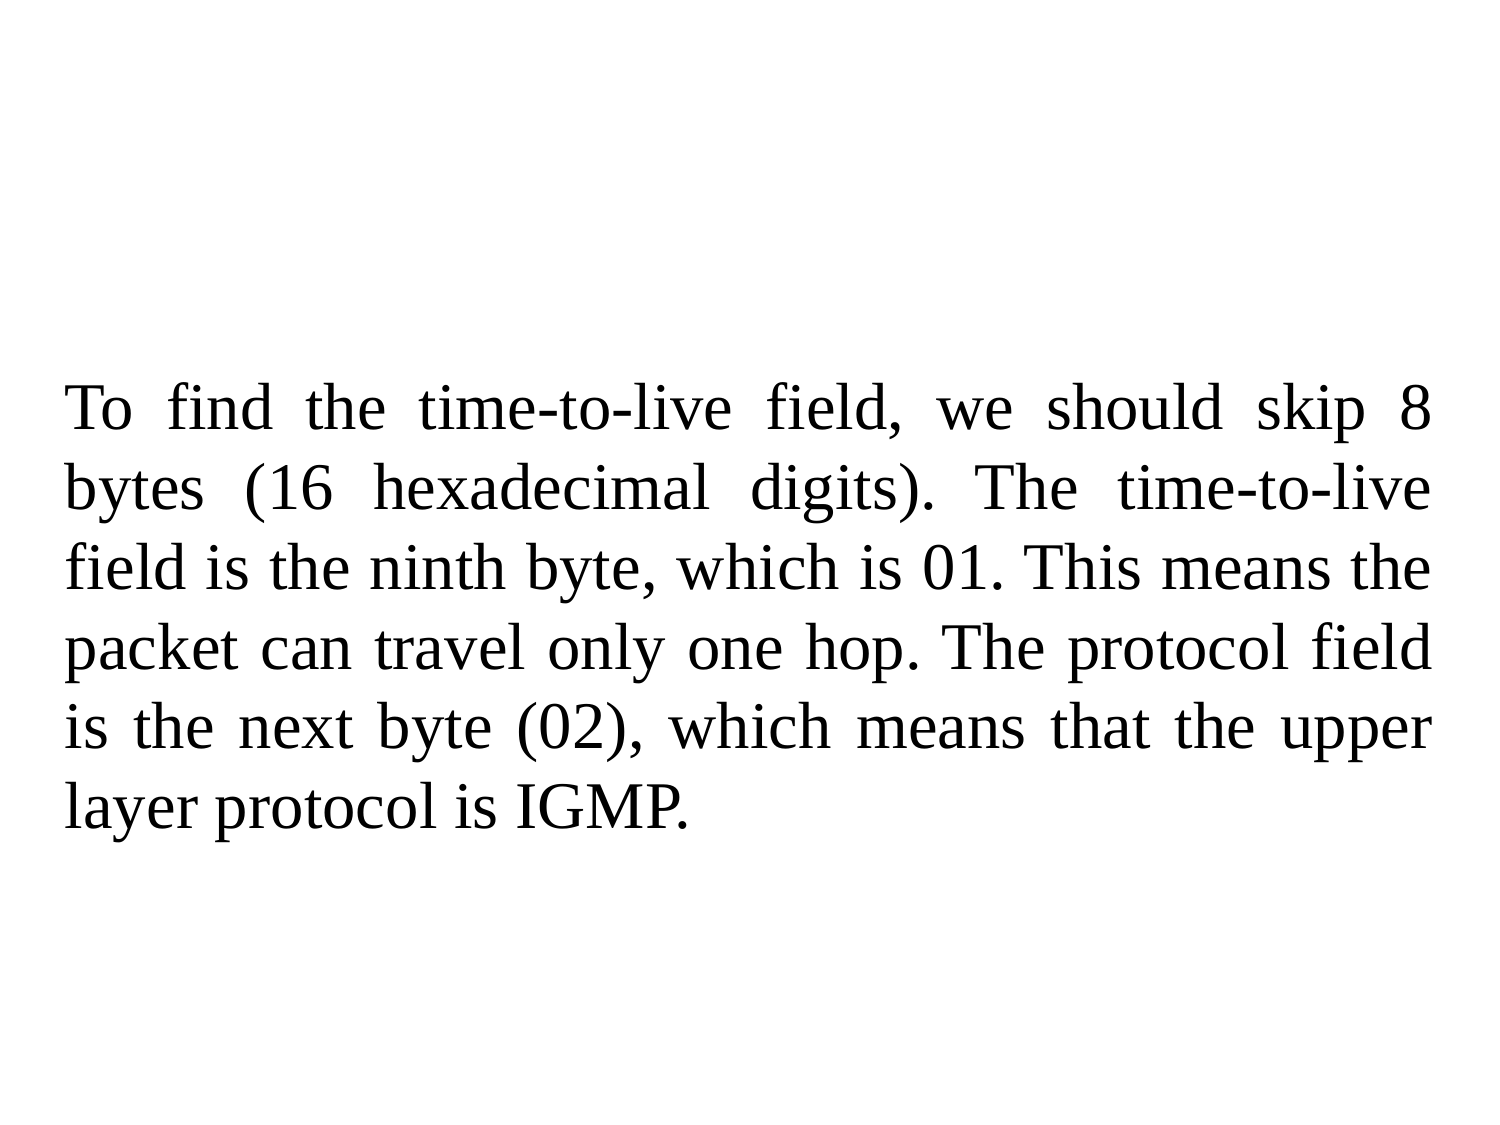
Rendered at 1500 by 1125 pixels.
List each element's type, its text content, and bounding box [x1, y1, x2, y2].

text_box To find the time-to-live field, we should skip 8 bytes (16 hexadecimal digits). The time-to-live field is the ninth byte, which is 01. This means the packet can travel only one hop. The protocol field is the next byte (02), which means that the upper layer protocol is IGMP. [50, 355, 1450, 850]
